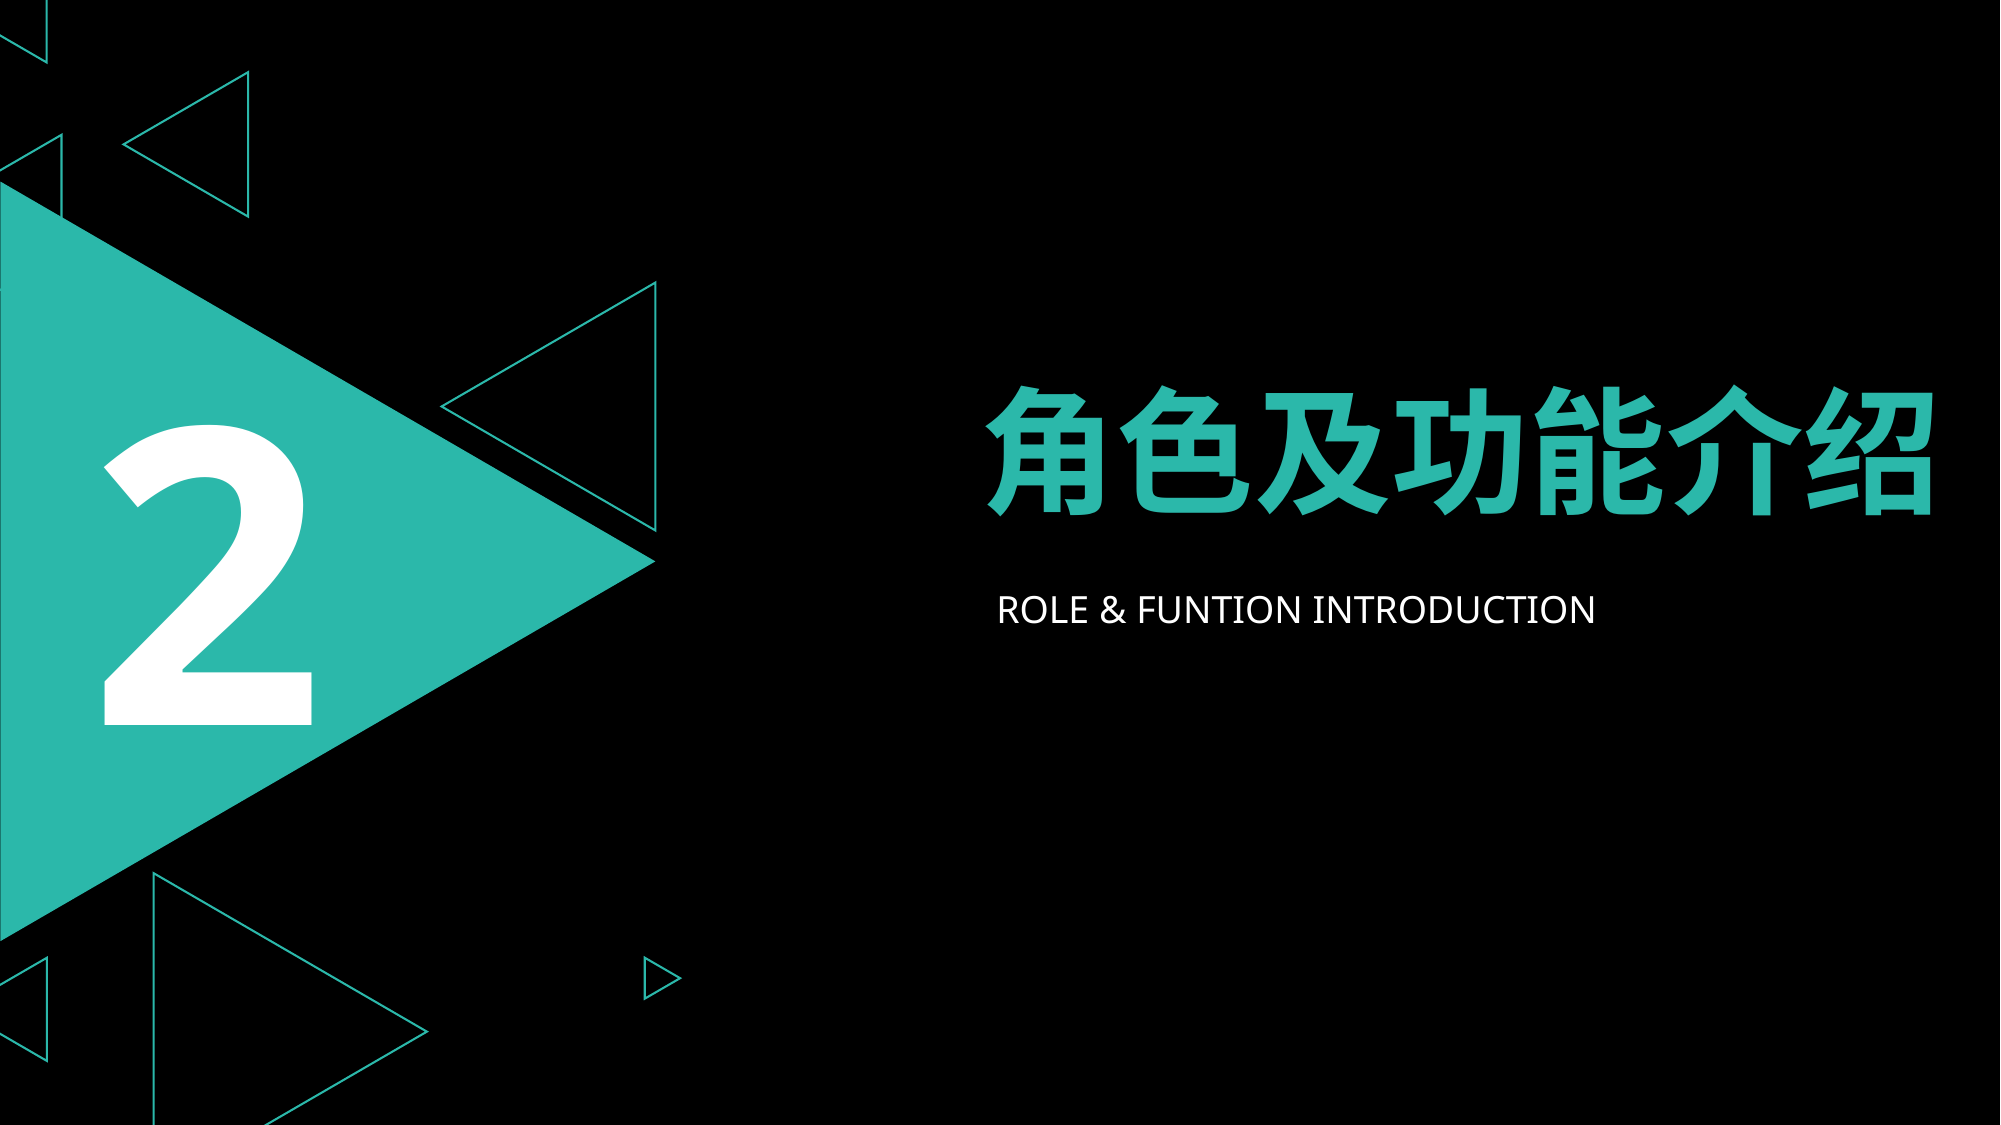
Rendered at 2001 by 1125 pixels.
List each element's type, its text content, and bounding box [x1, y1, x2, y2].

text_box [0, 129, 953, 996]
text_box ROLE & FUNTION INTRODUCTION [981, 578, 1801, 639]
text_box 角色及功能介绍 [964, 358, 2001, 539]
